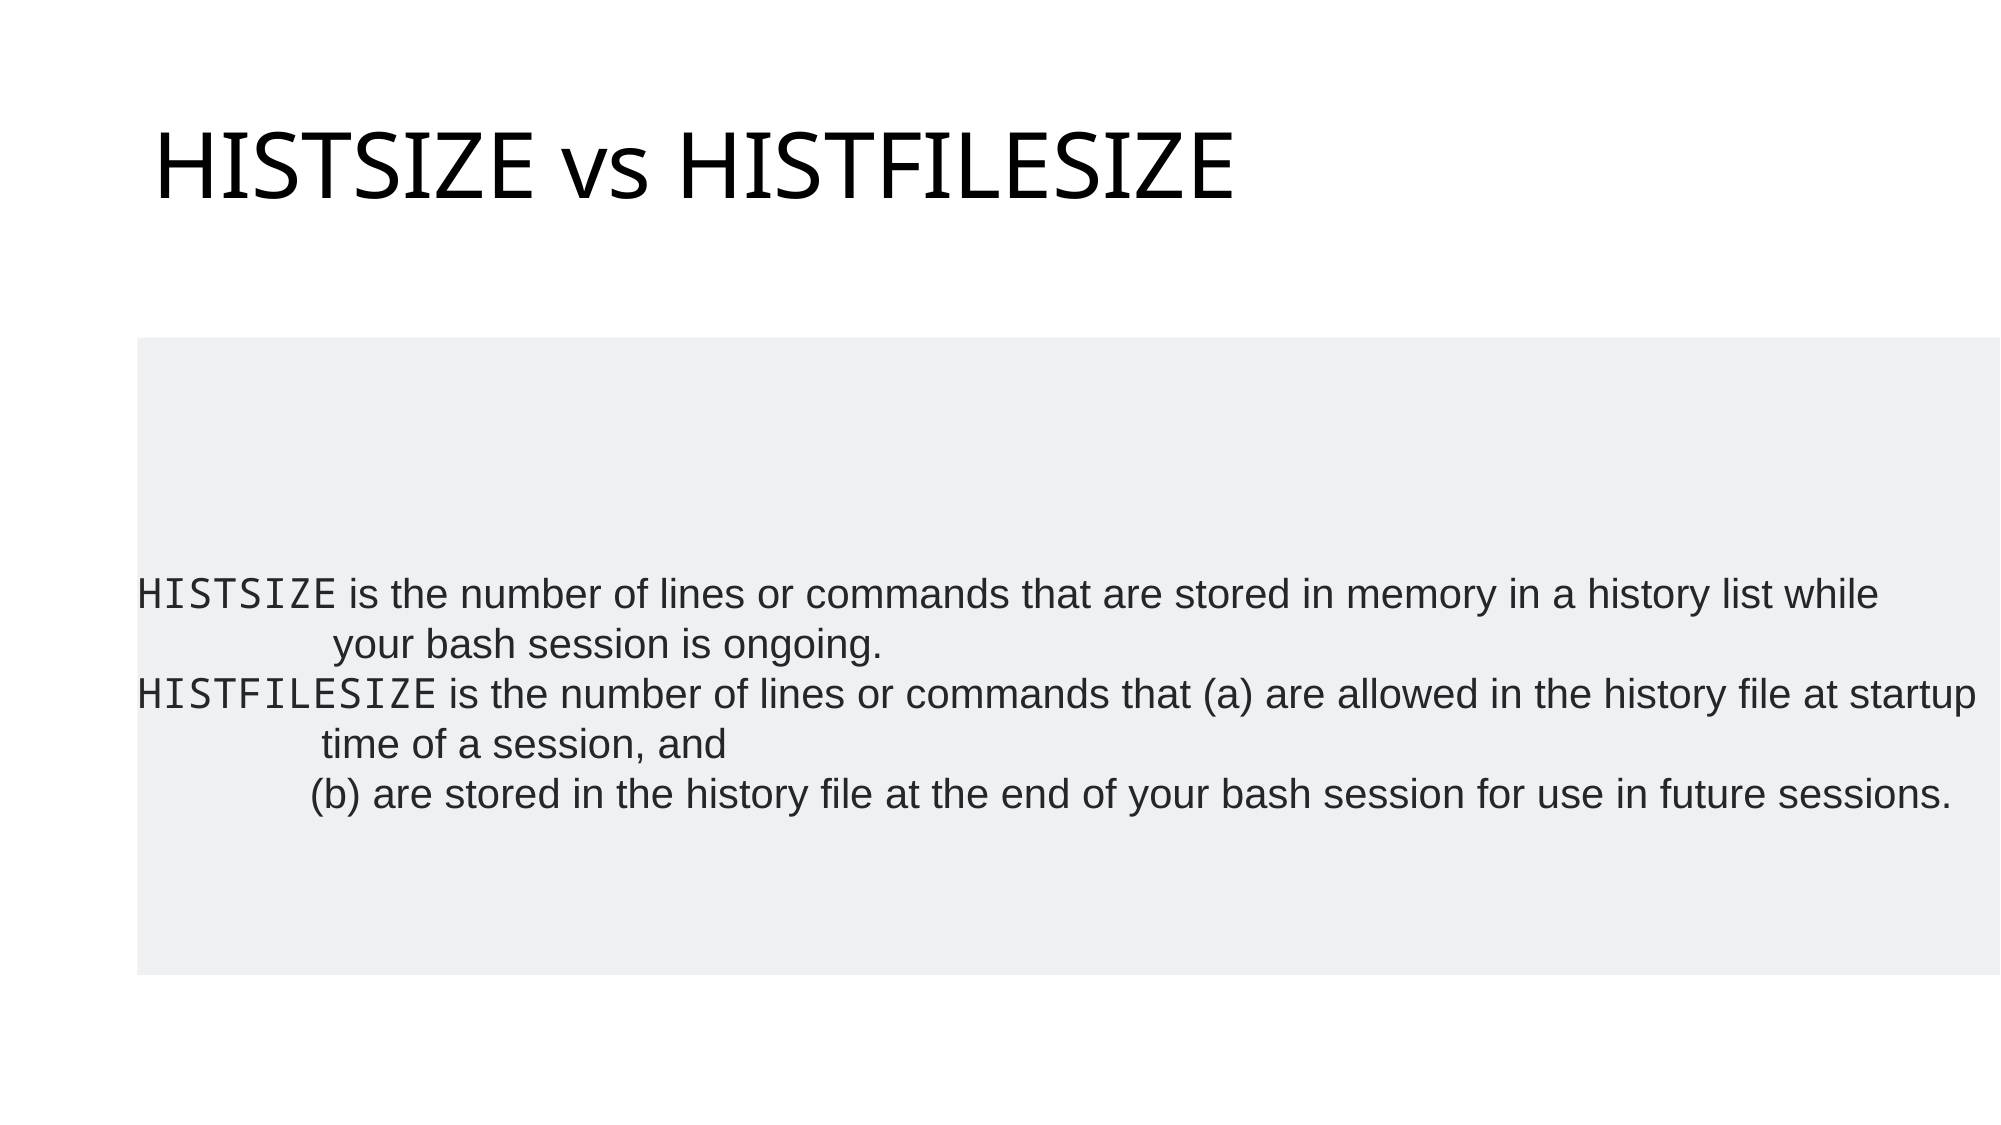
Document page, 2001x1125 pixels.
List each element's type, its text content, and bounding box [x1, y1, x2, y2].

list HISTSIZE is the number of lines or commands that are stored in memory in a history list while your bash session is ongoing. HISTFILESIZE is the number of lines or commands that (a) are allowed in the history file at startup time of a session, and (b) are stored in the history file at the end of your bash session for use in future sessions. [137, 337, 2000, 976]
title HISTSIZE vs HISTFILESIZE [137, 59, 1863, 278]
